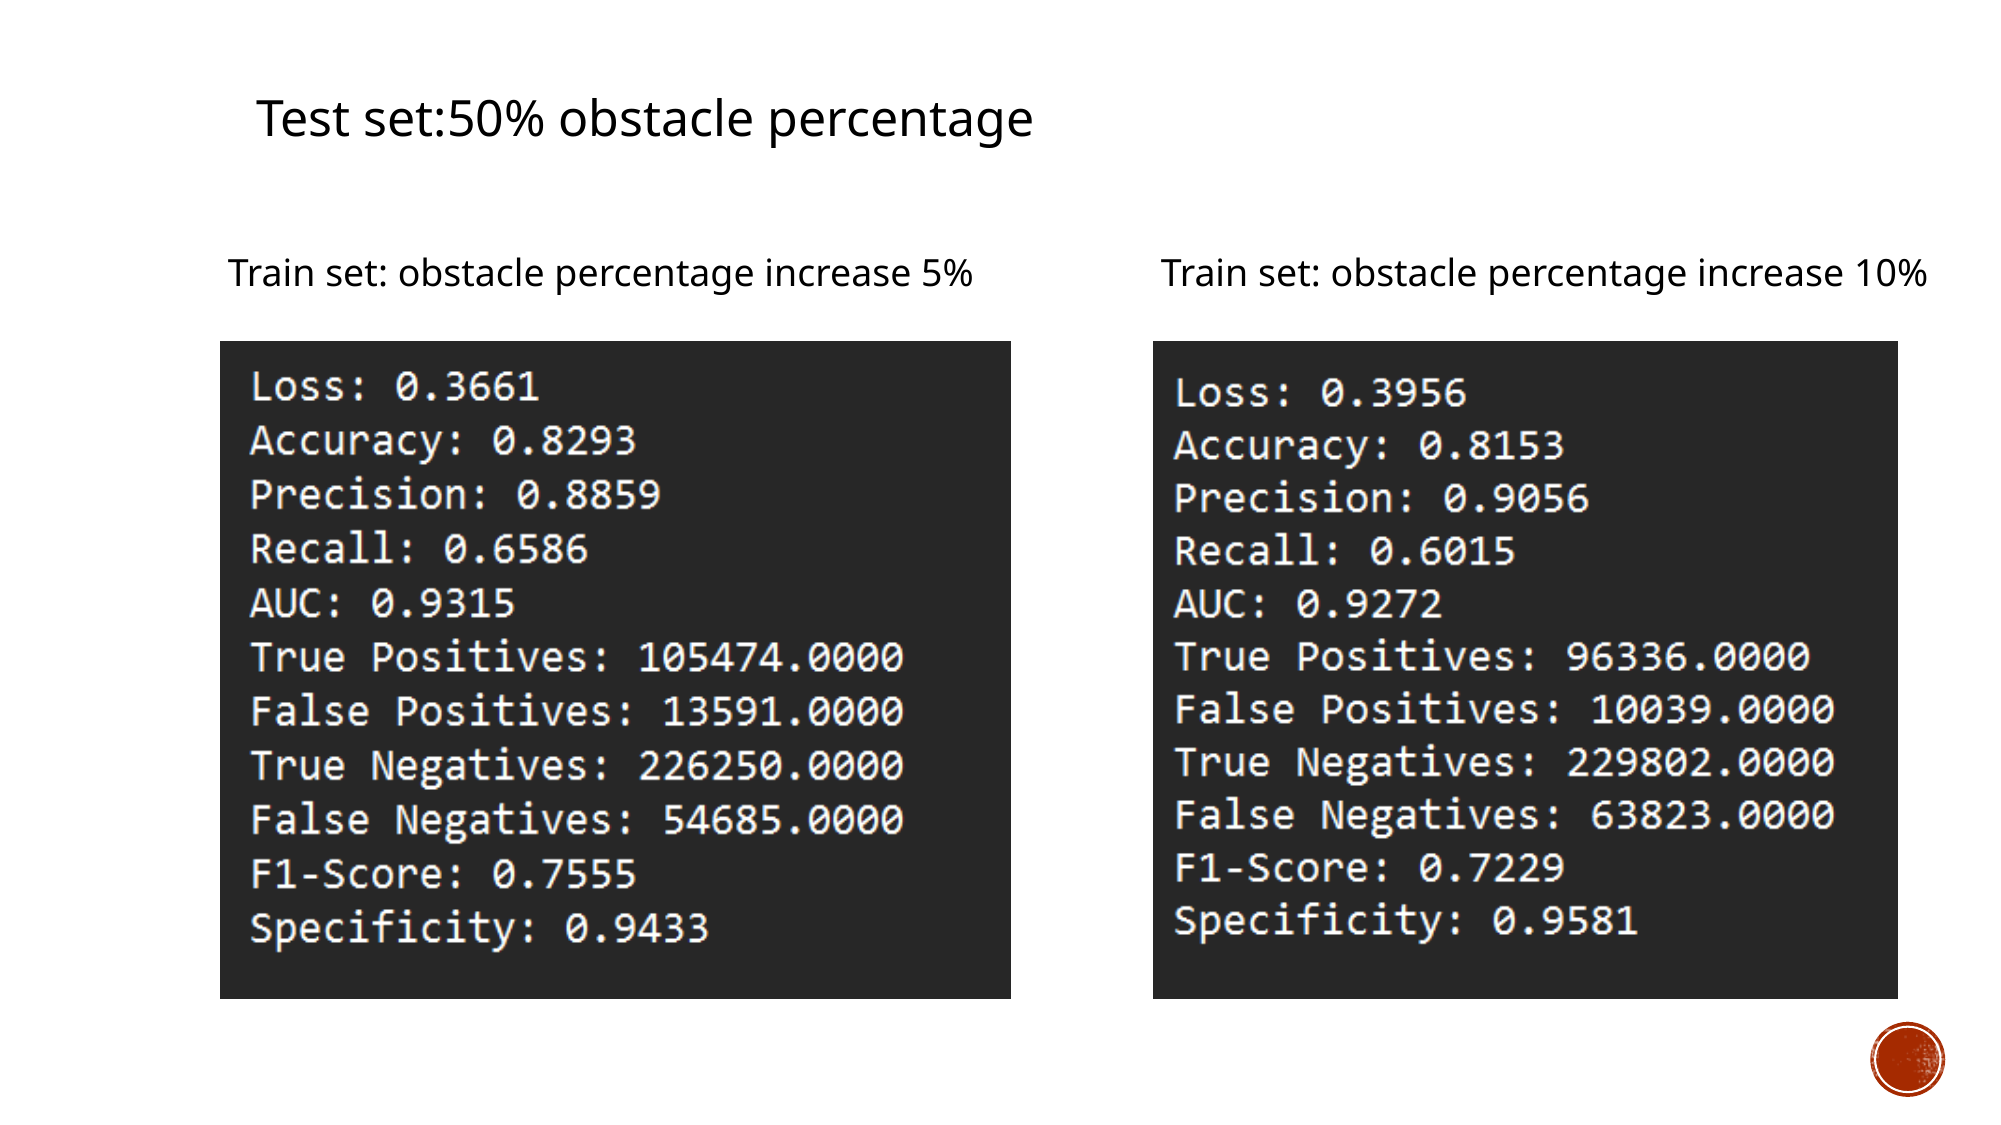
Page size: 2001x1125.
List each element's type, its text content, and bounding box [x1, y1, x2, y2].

table_cell 0.9795 [1870, 1021, 1946, 1097]
text_box Train set: obstacle percentage increase 5% [213, 241, 990, 302]
picture [1153, 341, 1898, 999]
text_box Train set: obstacle percentage increase 10% [1146, 241, 1944, 302]
text_box Test set:50% obstacle percentage [241, 78, 1051, 154]
picture [220, 341, 1011, 999]
